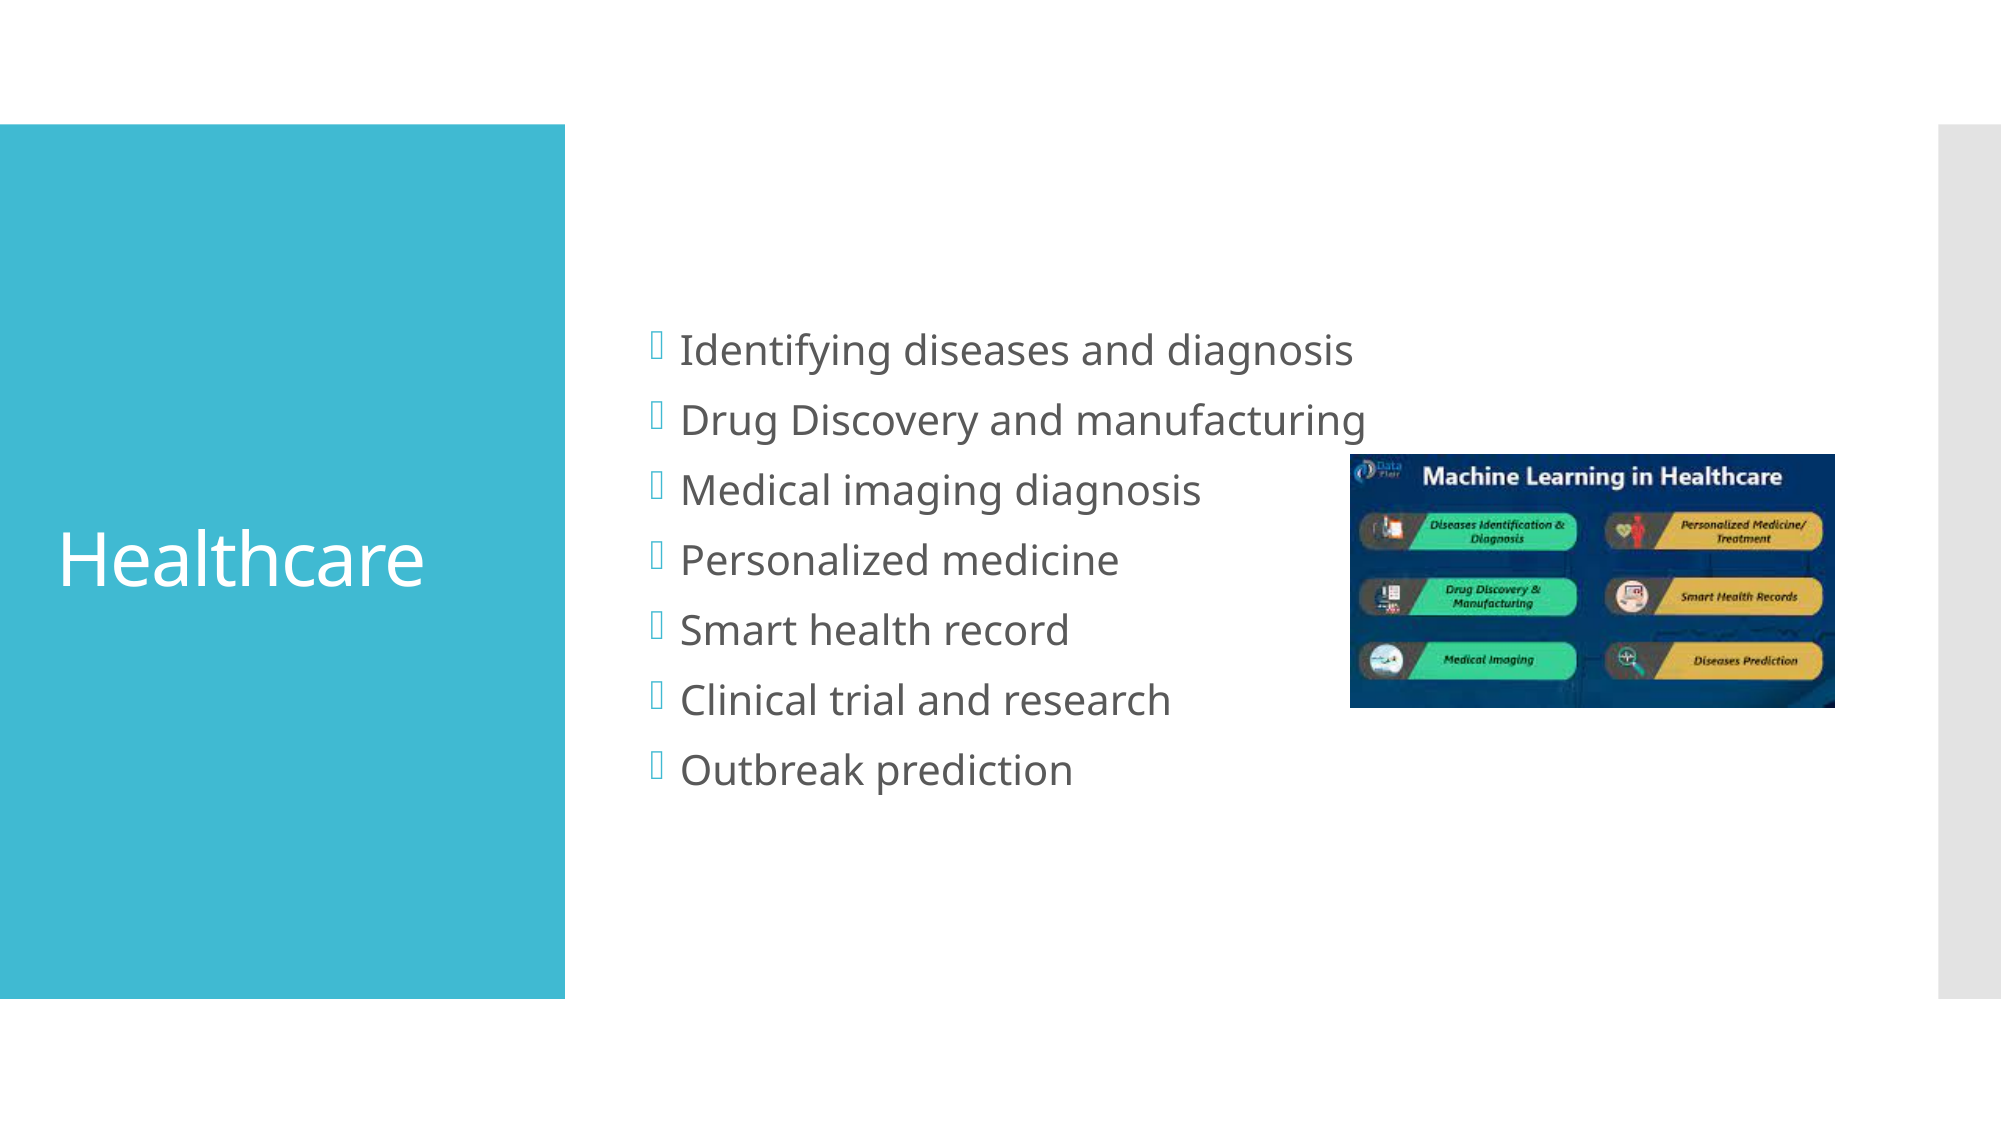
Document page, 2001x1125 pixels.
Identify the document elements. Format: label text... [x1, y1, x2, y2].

list Identifying diseases and diagnosis Drug Discovery and manufacturing Medical imaging diagnosis Personalized medicine Smart health record Clinical trial and research Outbreak prediction [634, 141, 1835, 982]
picture [1350, 454, 1835, 709]
title Healthcare [41, 184, 525, 940]
